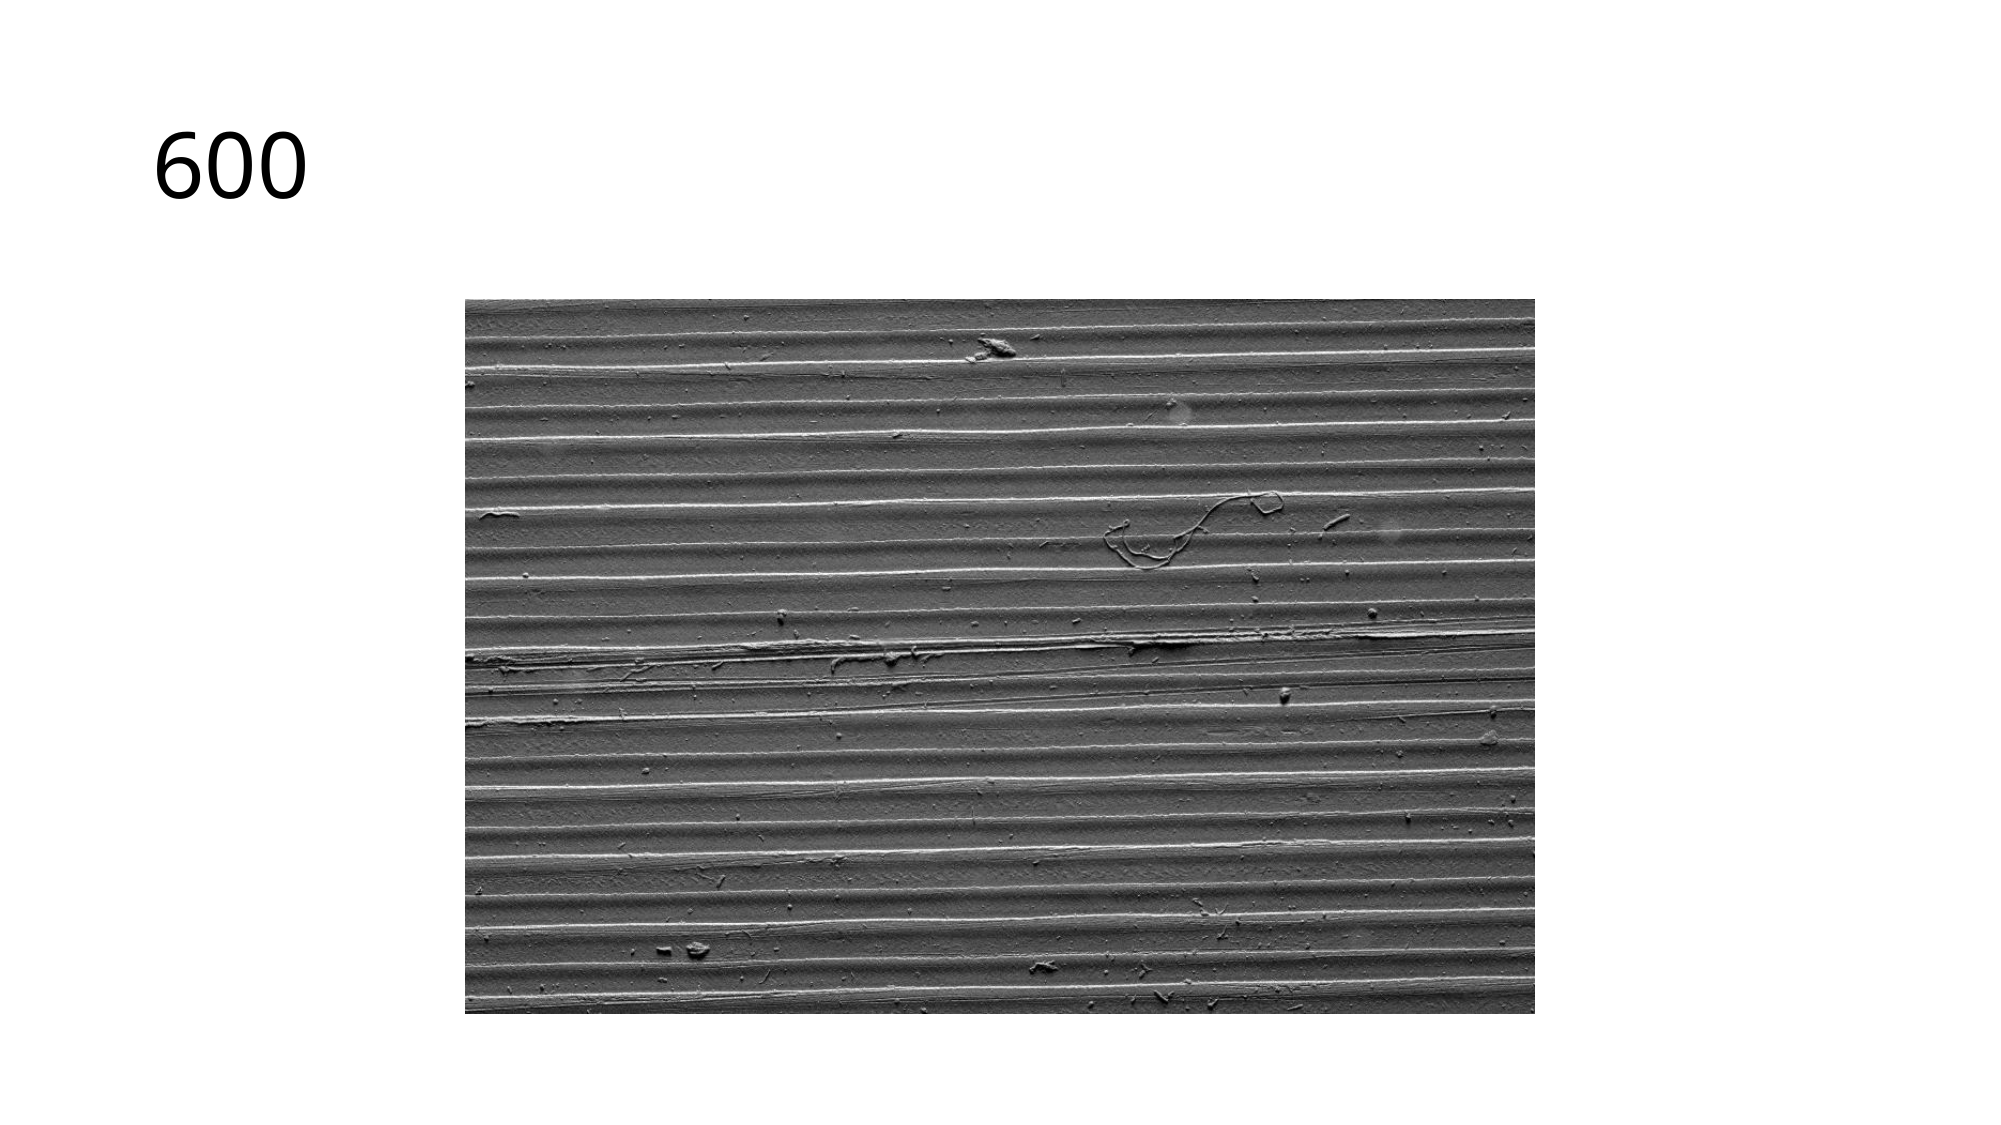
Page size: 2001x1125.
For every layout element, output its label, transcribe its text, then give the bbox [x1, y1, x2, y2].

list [465, 299, 1535, 1014]
title 600 [137, 59, 1863, 278]
